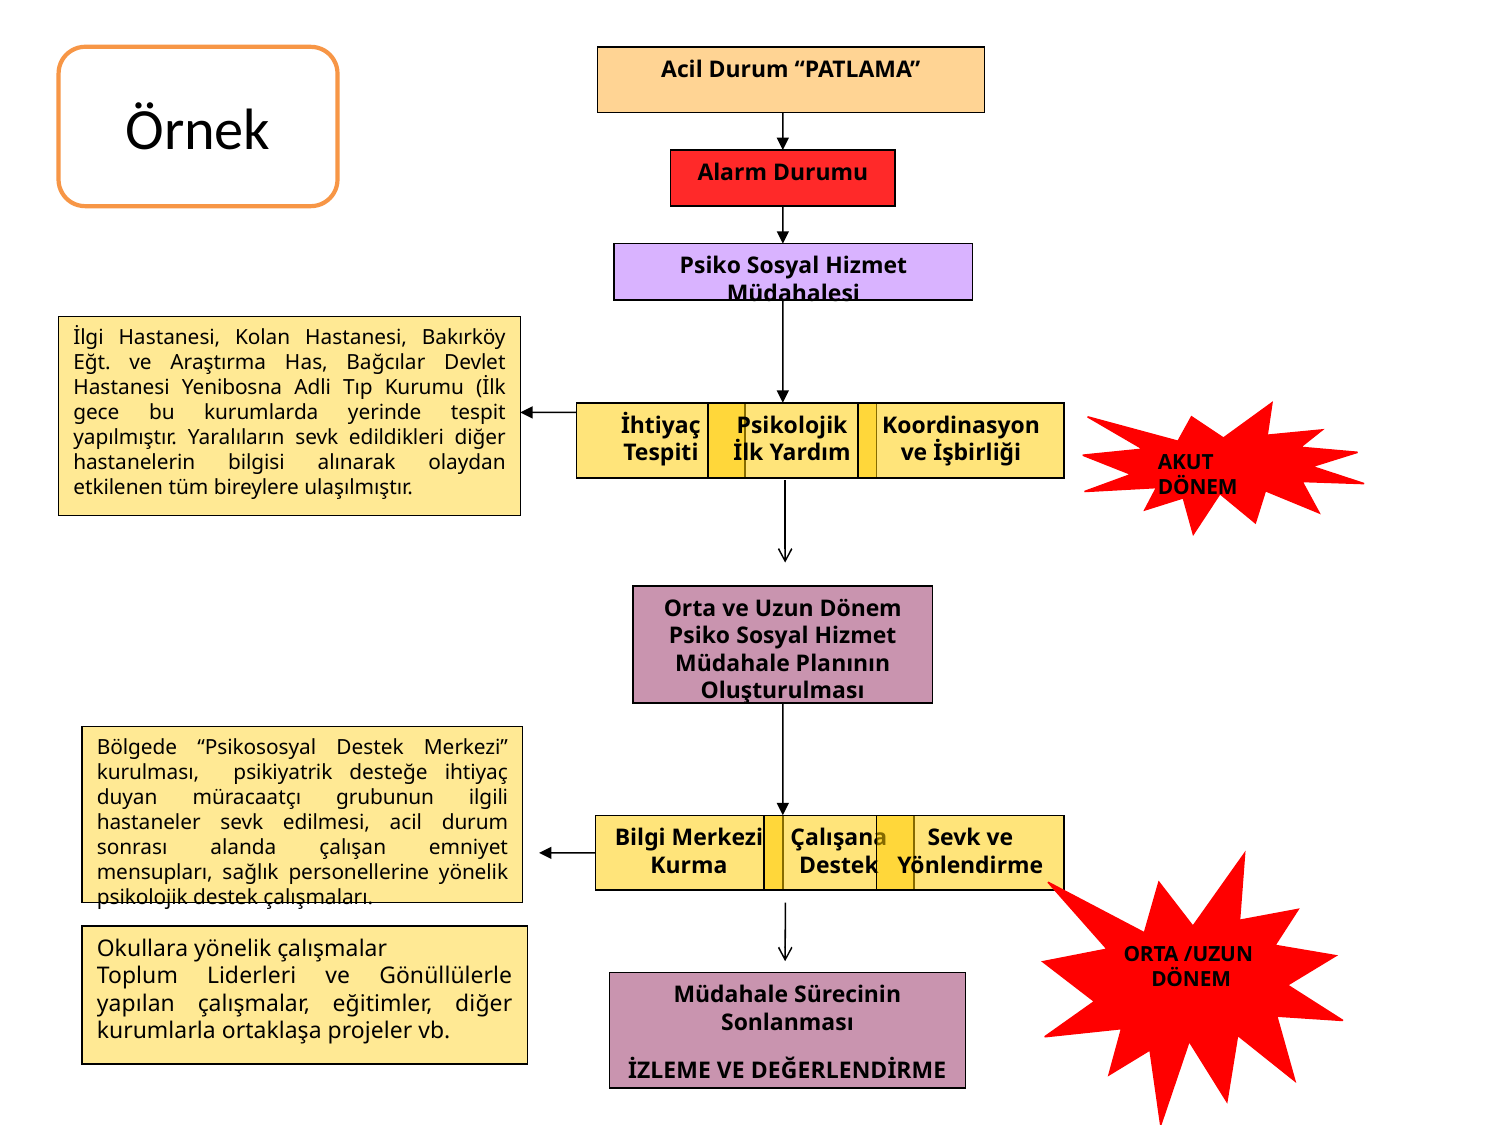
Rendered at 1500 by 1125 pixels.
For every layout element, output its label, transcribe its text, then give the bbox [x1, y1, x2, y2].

text_box [776, 702, 790, 815]
text_box [539, 846, 596, 860]
text_box Müdahale Sürecinin Sonlanması İZLEME VE DEĞERLENDİRME [609, 972, 966, 1089]
text_box Koordinasyon ve İşbirliği [989, 402, 1065, 478]
text_box Bilgi Merkezi Kurma [595, 815, 763, 891]
text_box Orta ve Uzun Dönem Psiko Sosyal Hizmet Müdahale Planının Oluşturulması [632, 585, 933, 703]
text_box AKUT DÖNEM [1082, 402, 1365, 535]
text_box Bölgede “Psikososyal Destek Merkezi” kurulması, psikiyatrik desteğe ihtiyaç duyan müracaatçı grubunun ilgili hastaneler sevk edilmesi, acil durum sonrası alanda çalışan emniyet mensupları, sağlık personellerine yönelik psikolojik destek çalışmaları. [82, 726, 523, 903]
text_box Çalışana Destek [763, 815, 876, 891]
text_box ORTA /UZUN DÖNEM [1042, 853, 1343, 1125]
text_box Okullara yönelik çalışmalar Toplum Liderleri ve Gönüllülerle yapılan çalışmalar, eğitimler, diğer kurumlarla ortaklaşa projeler vb. [82, 925, 528, 1064]
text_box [58, 46, 985, 516]
text_box Sevk ve Yönlendirme [876, 815, 1064, 891]
